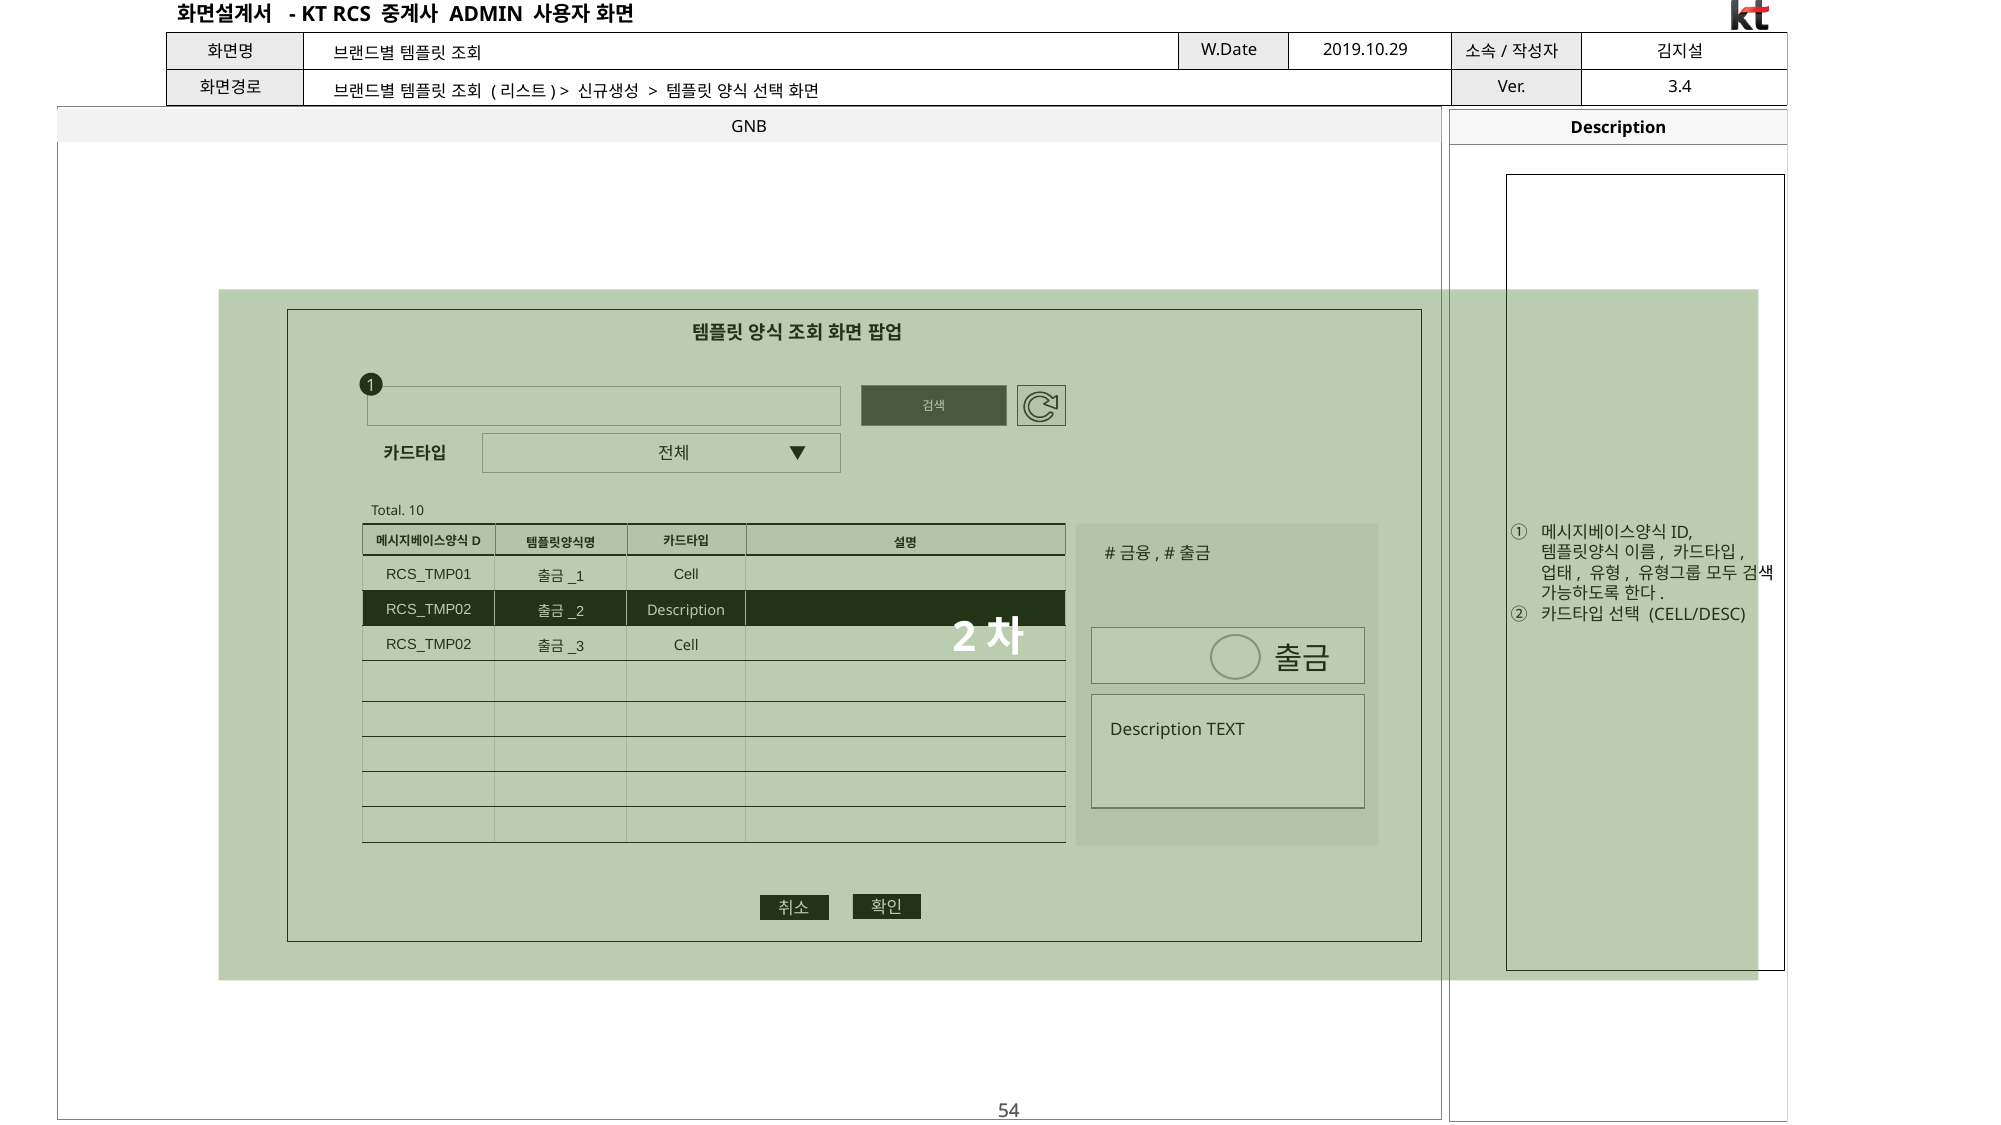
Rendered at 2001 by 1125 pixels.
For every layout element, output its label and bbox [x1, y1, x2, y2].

text_box [218, 173, 1785, 981]
text_box [318, 73, 941, 108]
text_box [318, 35, 789, 71]
picture [1731, 0, 1769, 30]
